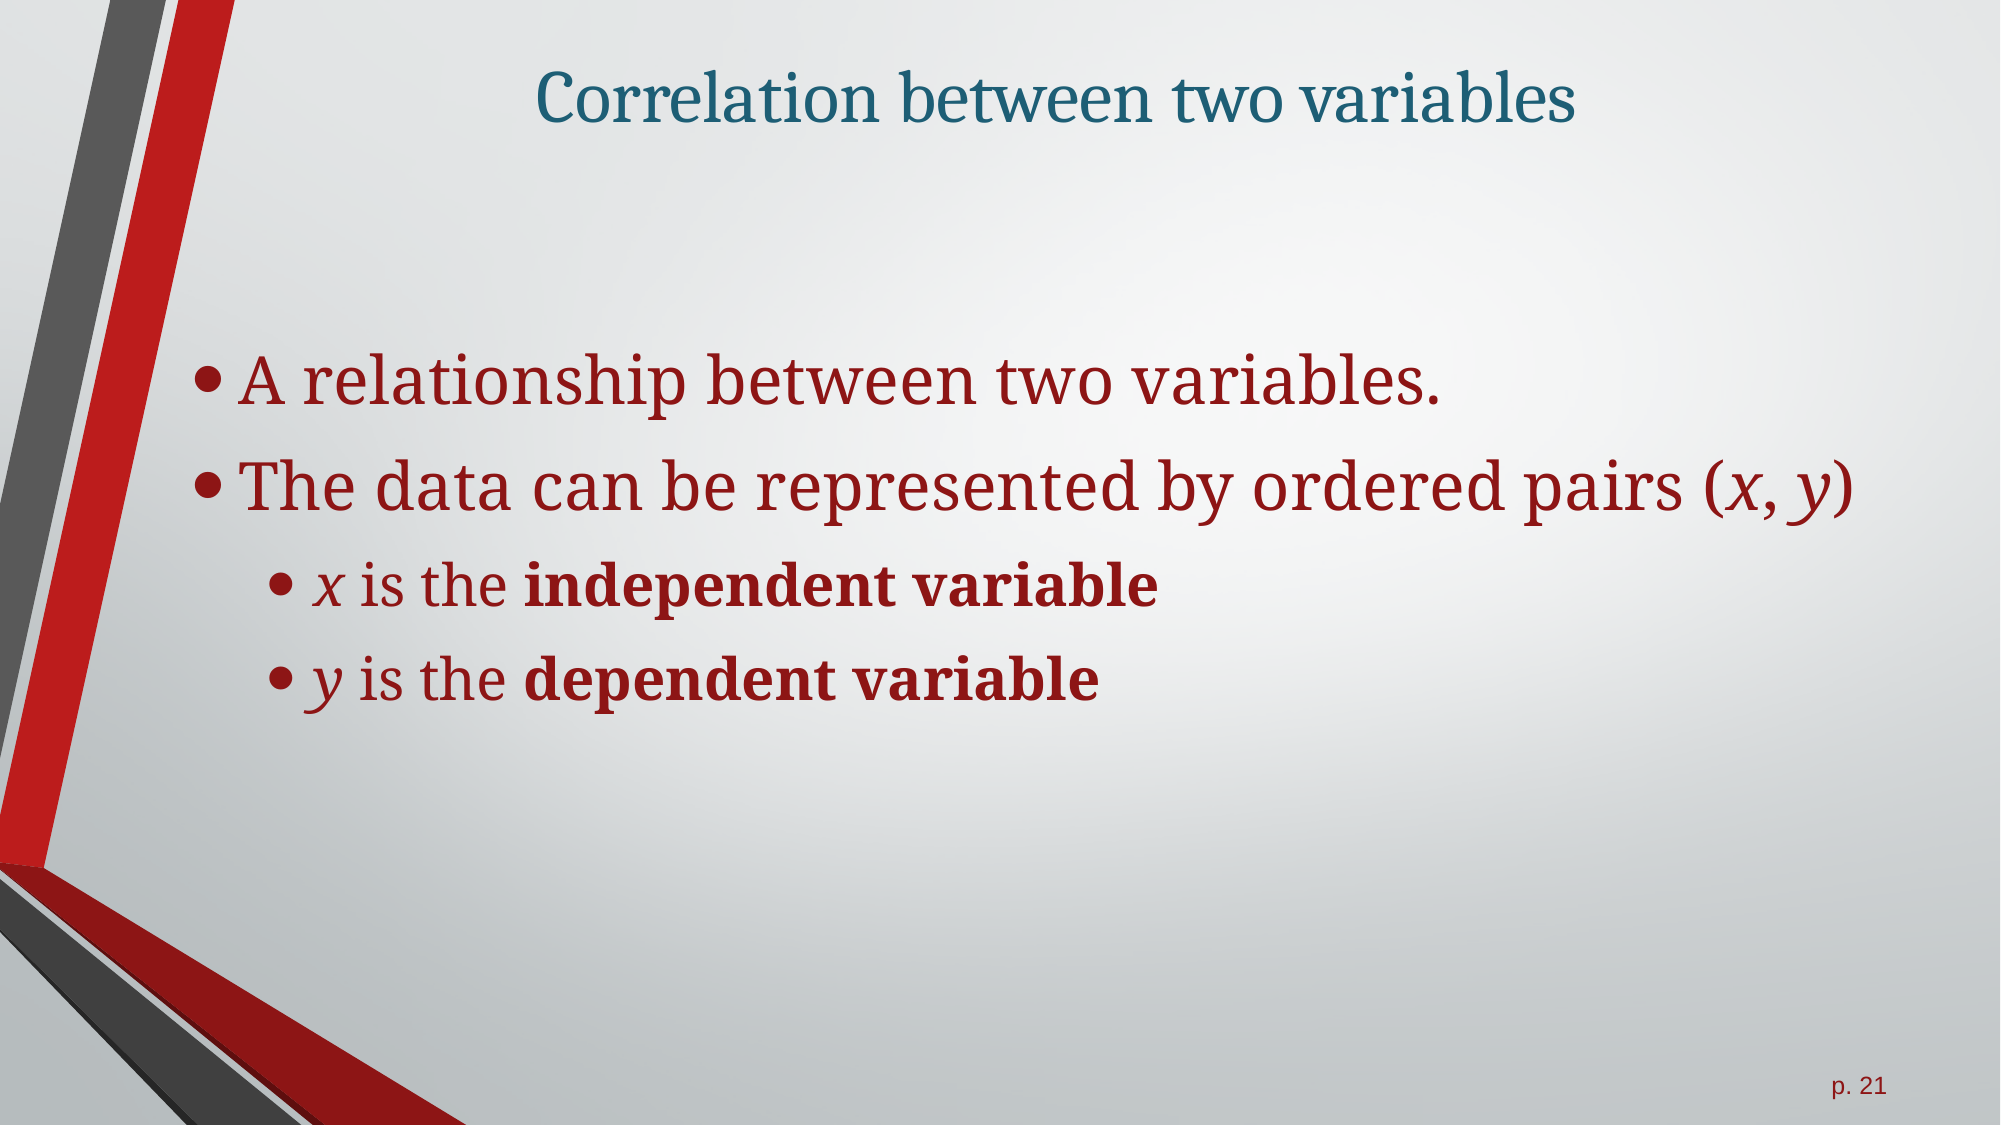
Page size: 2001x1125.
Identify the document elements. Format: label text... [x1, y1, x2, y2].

title Correlation between two variables [214, 39, 1900, 145]
list A relationship between two variables. The data can be represented by ordered pairs (x, y) x is the independent variable y is the dependent variable [176, 198, 1900, 746]
